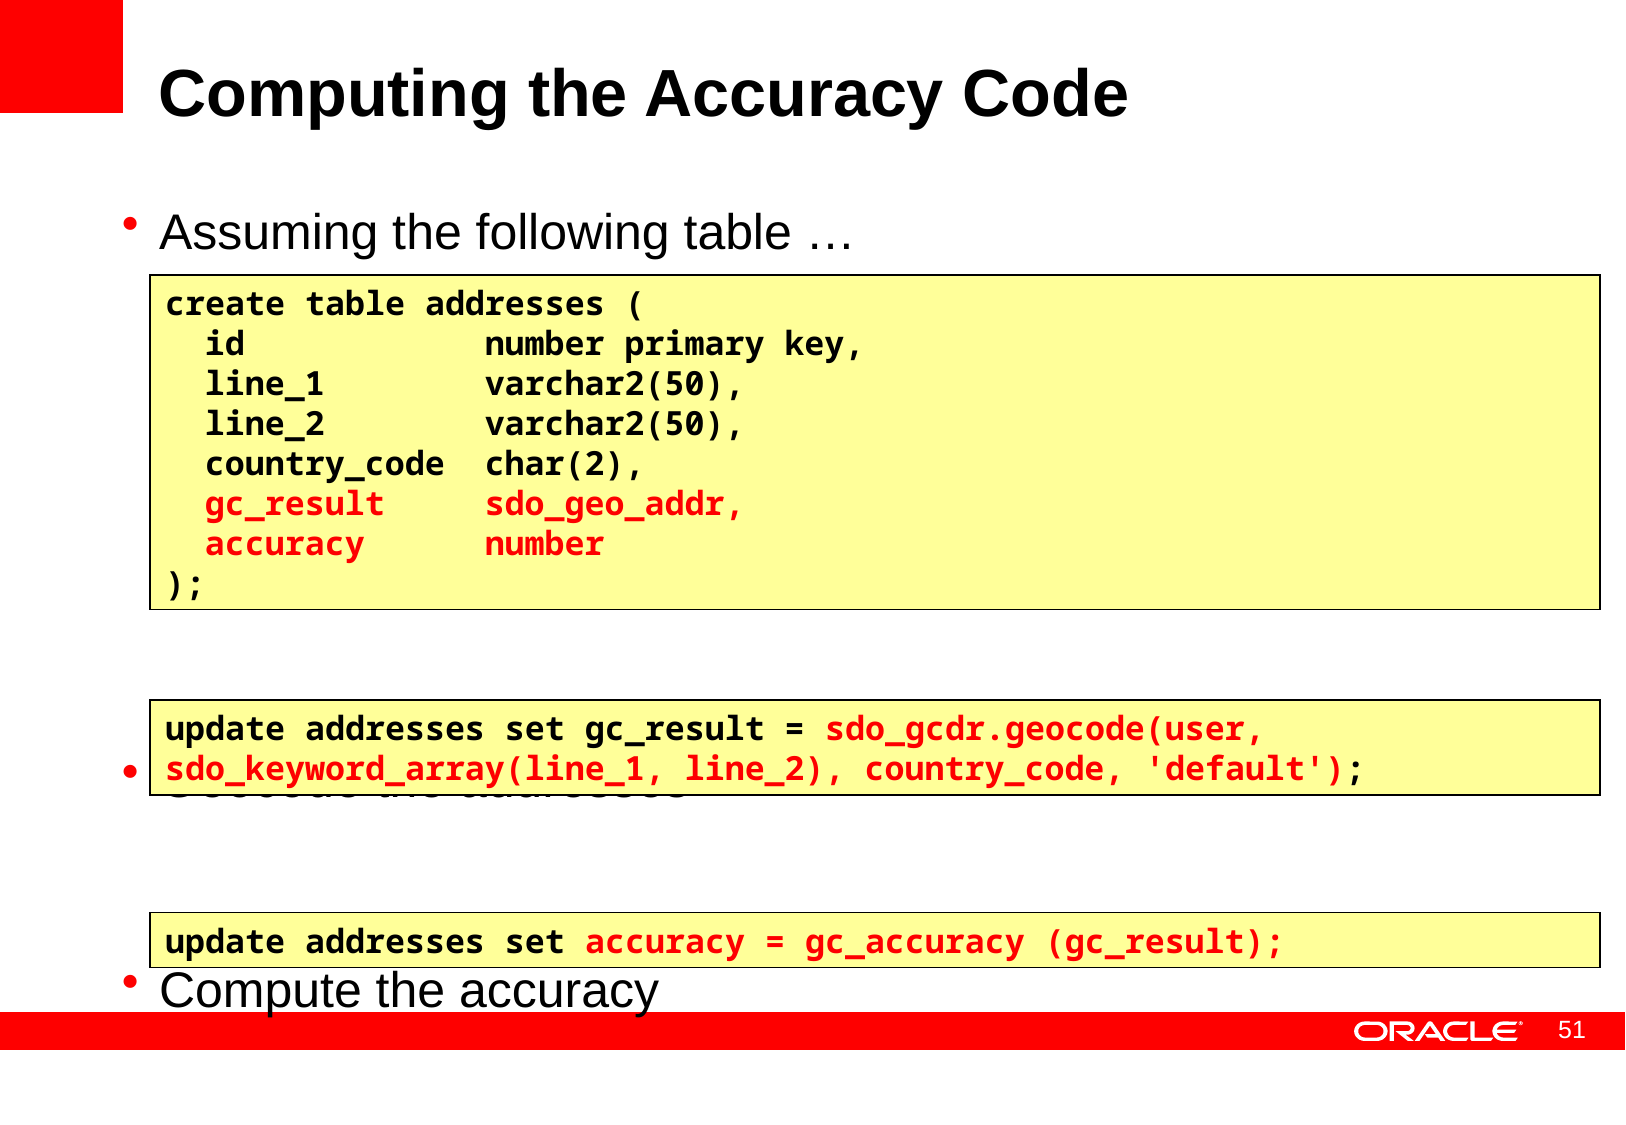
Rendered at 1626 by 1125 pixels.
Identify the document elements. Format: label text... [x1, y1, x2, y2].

title Computing the Accuracy Code [157, 49, 1506, 205]
text_box update addresses set accuracy = gc_accuracy (gc_result); [150, 912, 1600, 968]
picture [0, 0, 123, 113]
text_box update addresses set gc_result = sdo_gcdr.geocode(user, sdo_keyword_array(line_1, line_2), country_code, 'default'); [150, 699, 1600, 795]
picture [0, 1012, 1625, 1050]
text_box create table addresses ( id number primary key, line_1 varchar2(50), line_2 varchar2(50), country_code char(2), gc_result sdo_geo_addr, accuracy number ); [150, 274, 1600, 610]
list Assuming the following table … Geocode the addresses Compute the accuracy [121, 199, 1462, 913]
